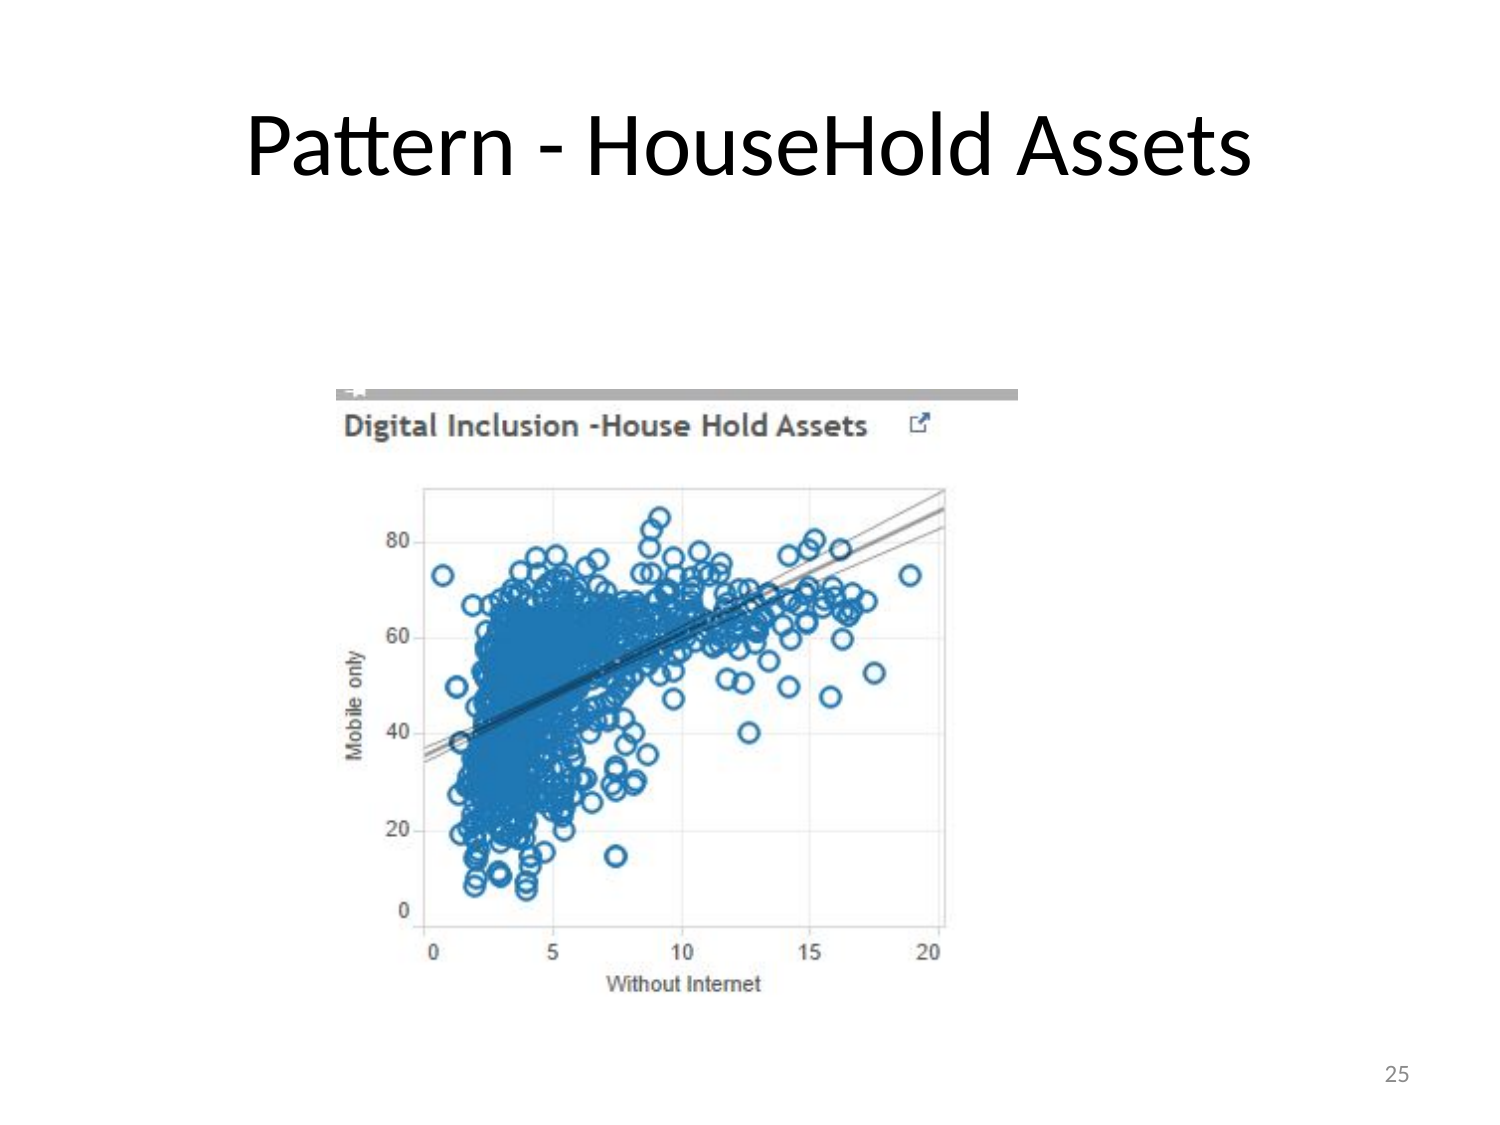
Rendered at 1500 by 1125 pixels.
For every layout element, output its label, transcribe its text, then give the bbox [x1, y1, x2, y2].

title Pattern - HouseHold Assets [75, 45, 1425, 233]
slide_number 25 [1074, 1042, 1425, 1103]
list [336, 389, 1019, 1010]
